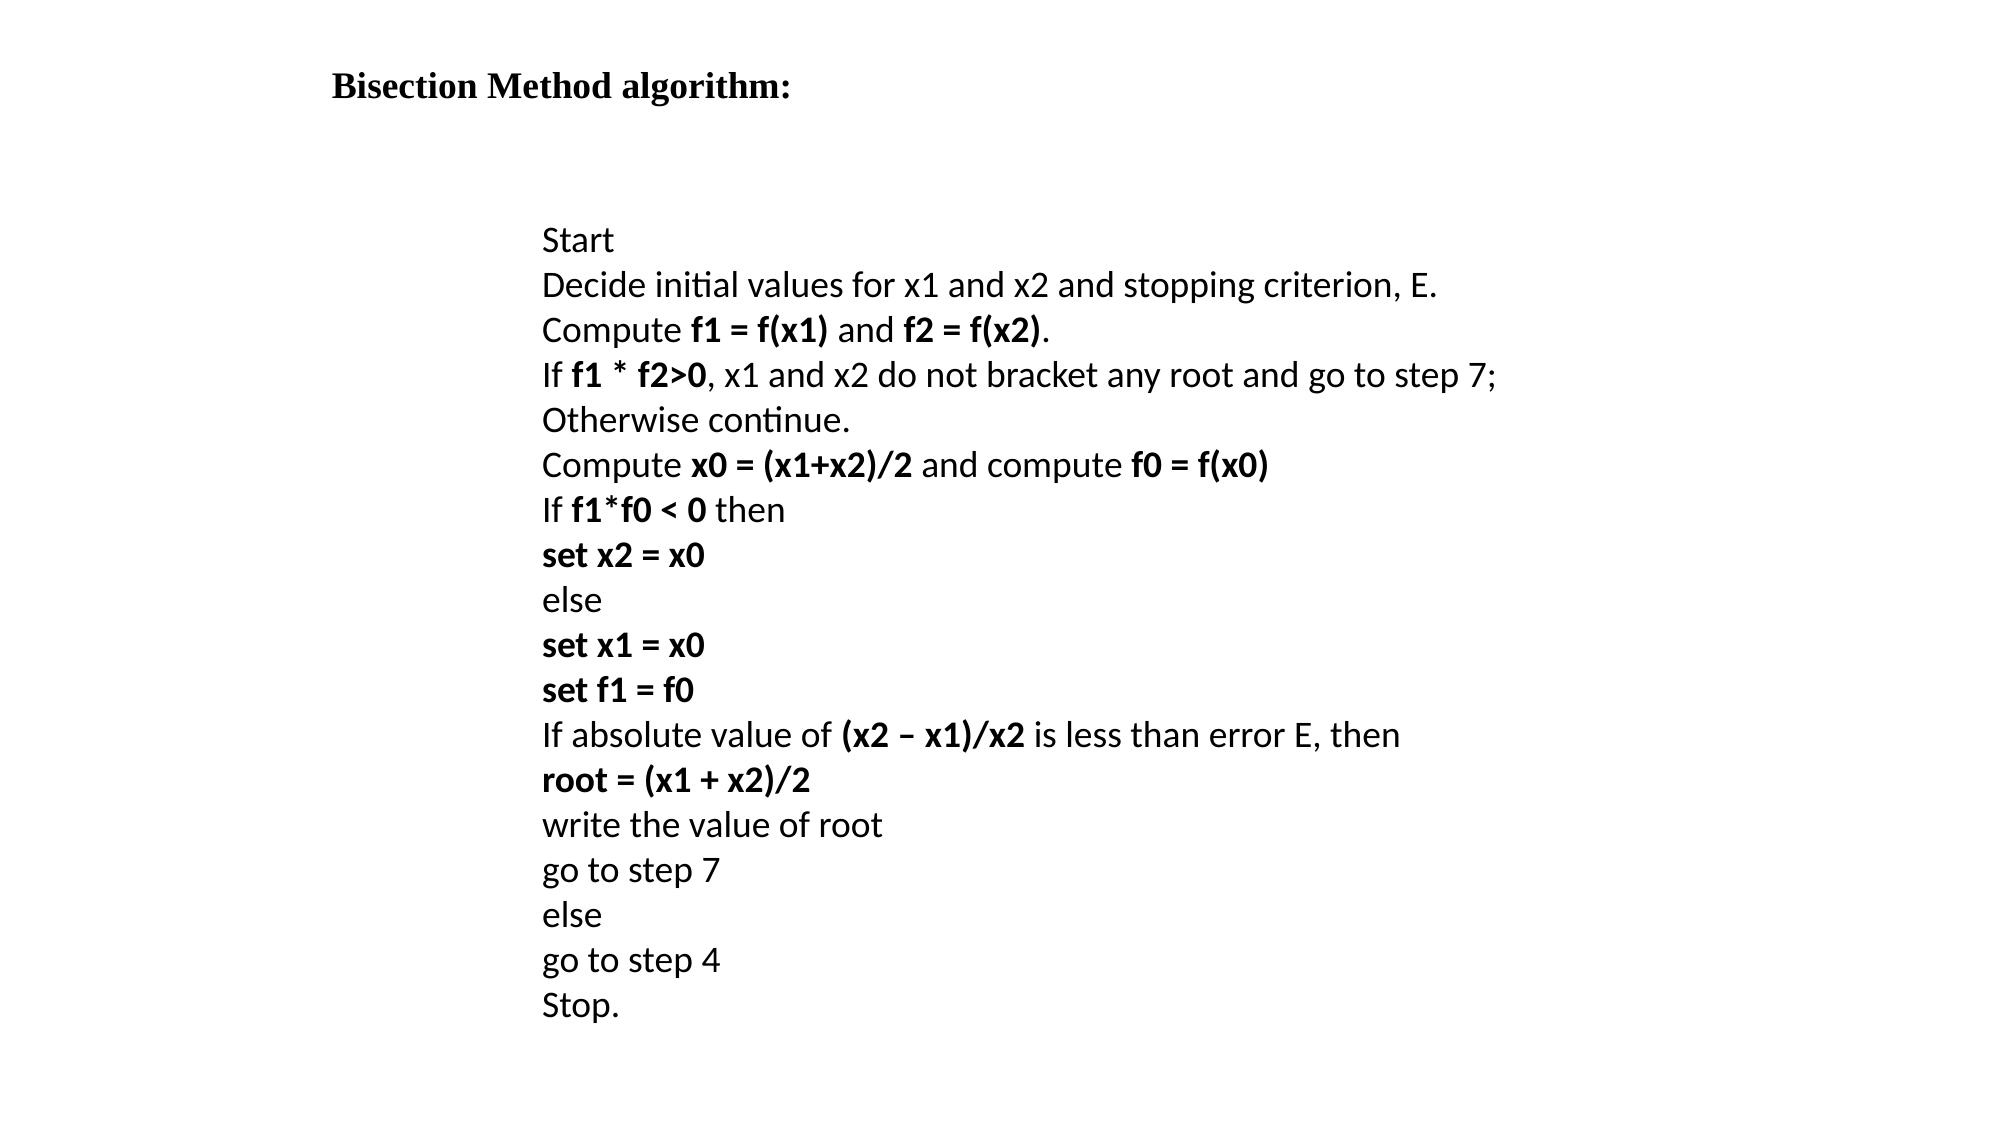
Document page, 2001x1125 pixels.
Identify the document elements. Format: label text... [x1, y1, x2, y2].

text_box Start Decide initial values for x1 and x2 and stopping criterion, E. Compute f1 = f(x1) and f2 = f(x2). If f1 * f2>0, x1 and x2 do not bracket any root and go to step 7; Otherwise continue. Compute x0 = (x1+x2)/2 and compute f0 = f(x0) If f1*f0 < 0 then set x2 = x0 else set x1 = x0 set f1 = f0 If absolute value of (x2 – x1)/x2 is less than error E, then root = (x1 + x2)/2 write the value of root go to step 7 else go to step 4 Stop. [527, 208, 1638, 1033]
text_box Bisection Method algorithm: [317, 53, 818, 114]
